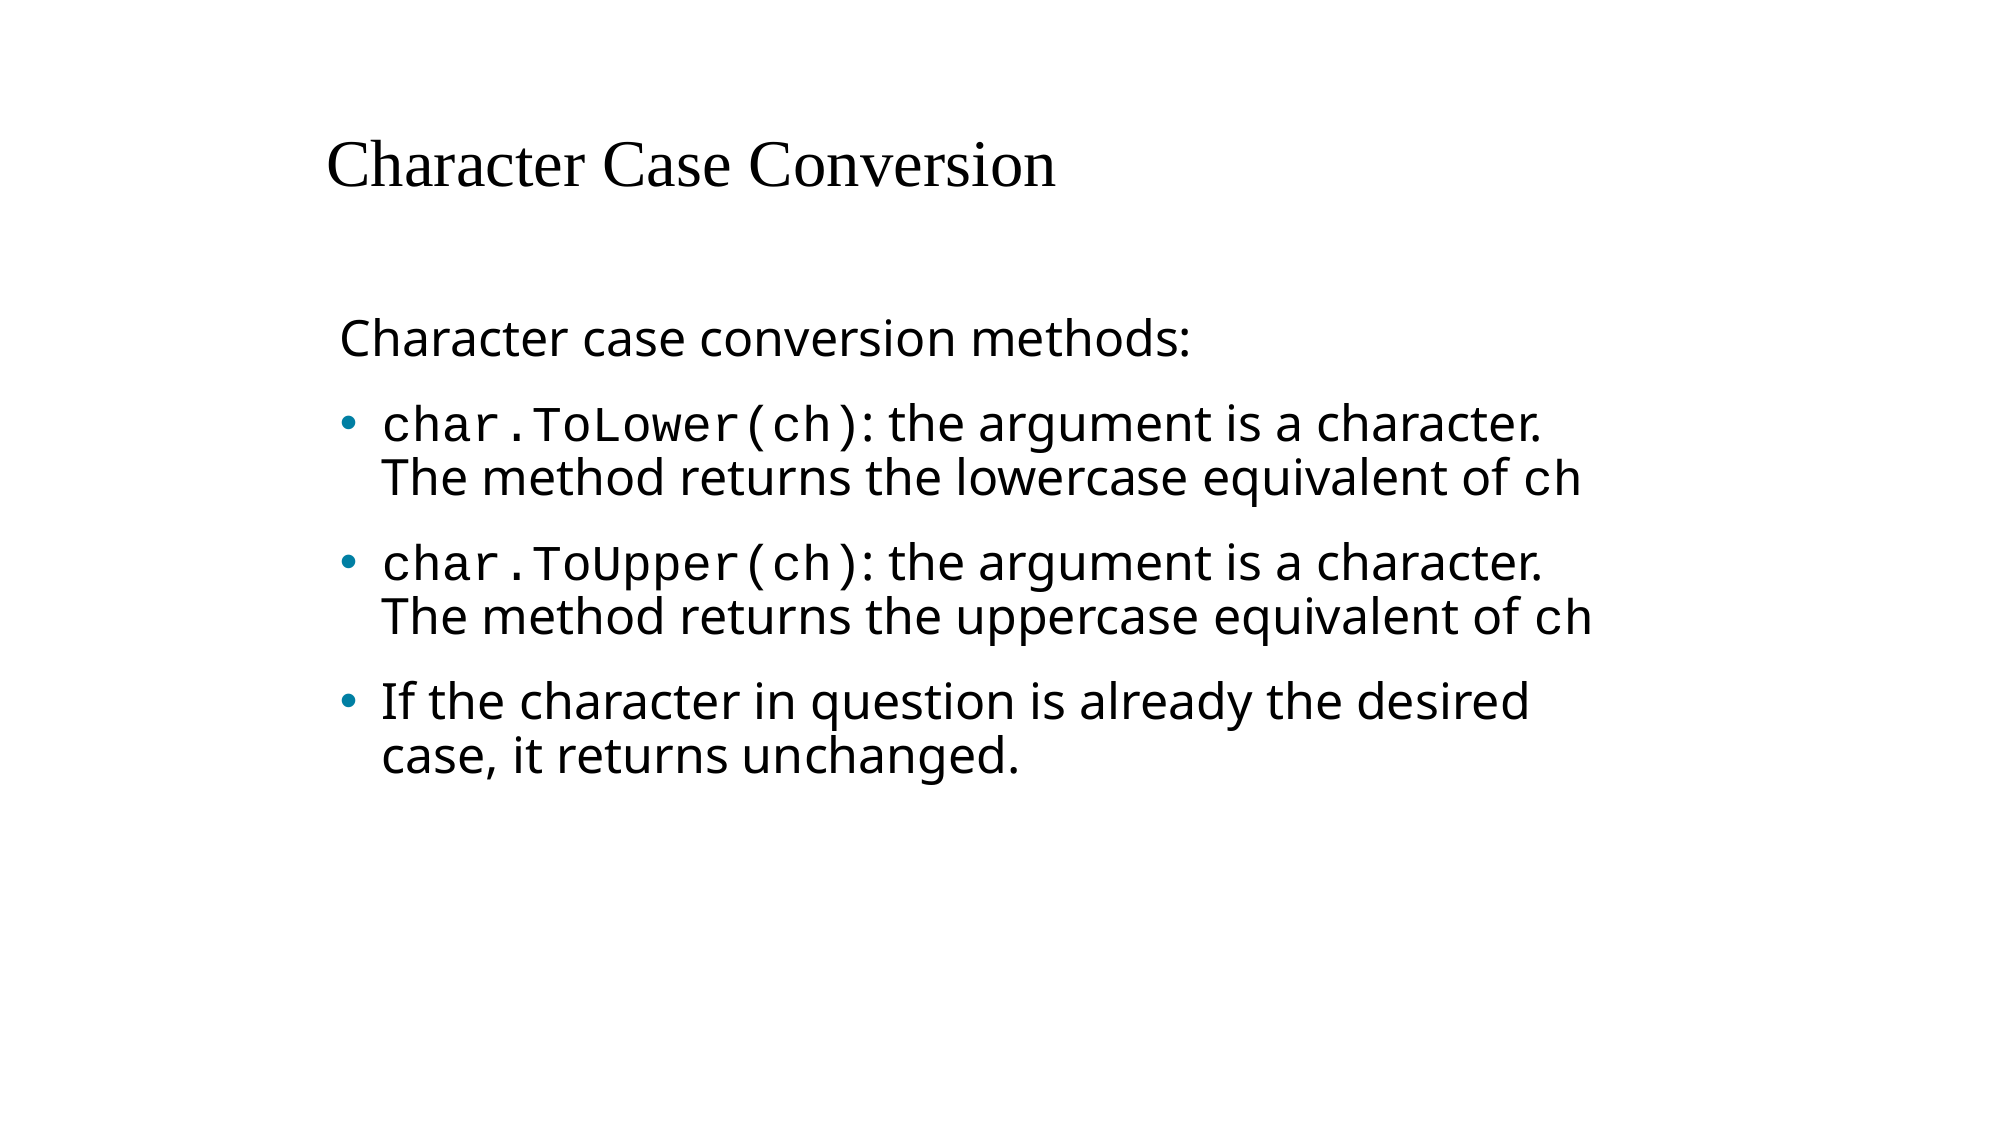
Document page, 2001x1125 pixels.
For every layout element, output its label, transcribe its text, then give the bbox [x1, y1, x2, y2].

title Character Case Conversion [311, 0, 1662, 216]
list Character case conversion methods: char.ToLower(ch): the argument is a character. The method returns the lowercase equivalent of ch char.ToUpper(ch): the argument is a character. The method returns the uppercase equivalent of ch If the character in question is already the desired case, it returns unchanged. [324, 298, 1648, 966]
